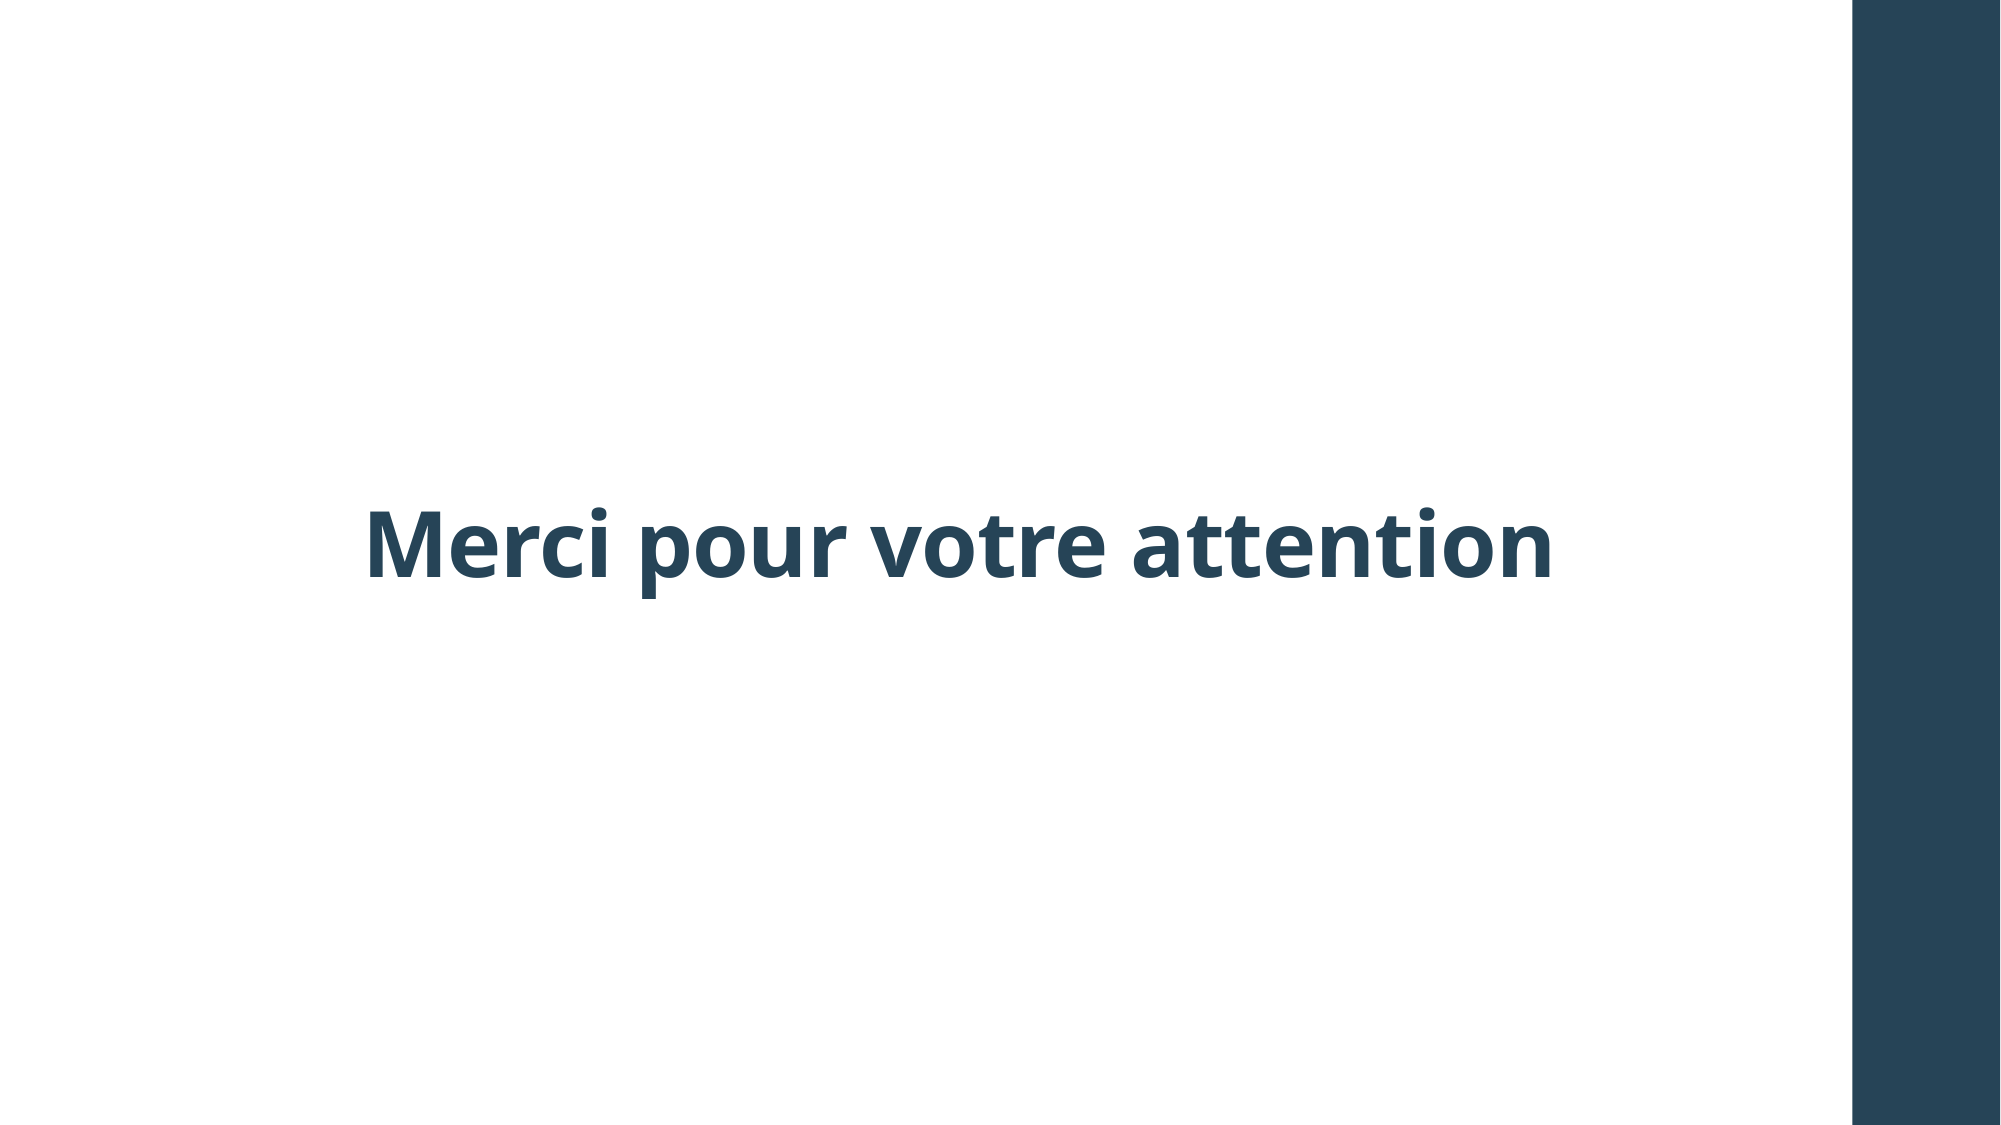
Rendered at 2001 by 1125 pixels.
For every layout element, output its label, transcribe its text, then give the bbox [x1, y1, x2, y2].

title Merci pour votre attention [164, 387, 1754, 605]
